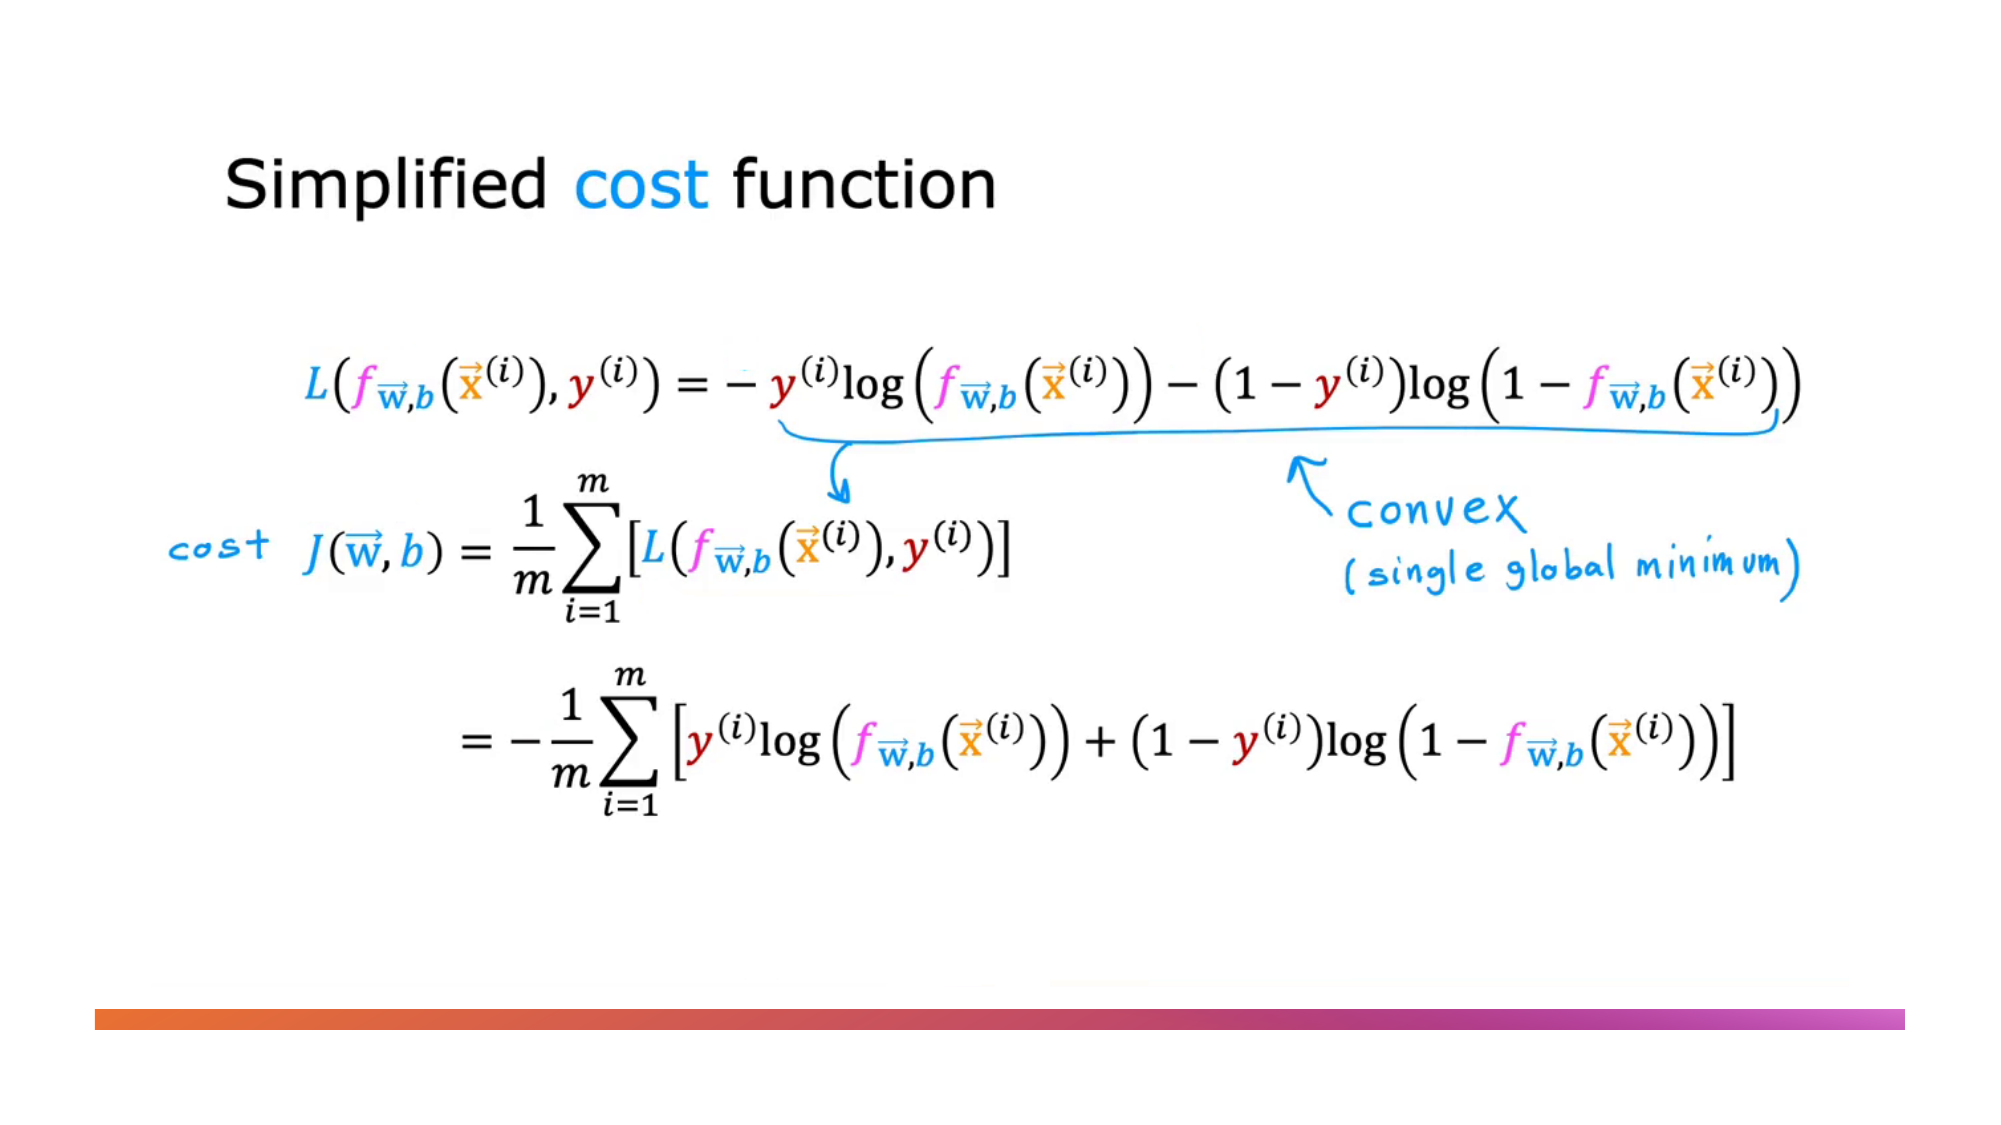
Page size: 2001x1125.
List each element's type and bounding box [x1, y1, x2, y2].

text_box [94, 1009, 1906, 1031]
list [150, 109, 1850, 988]
